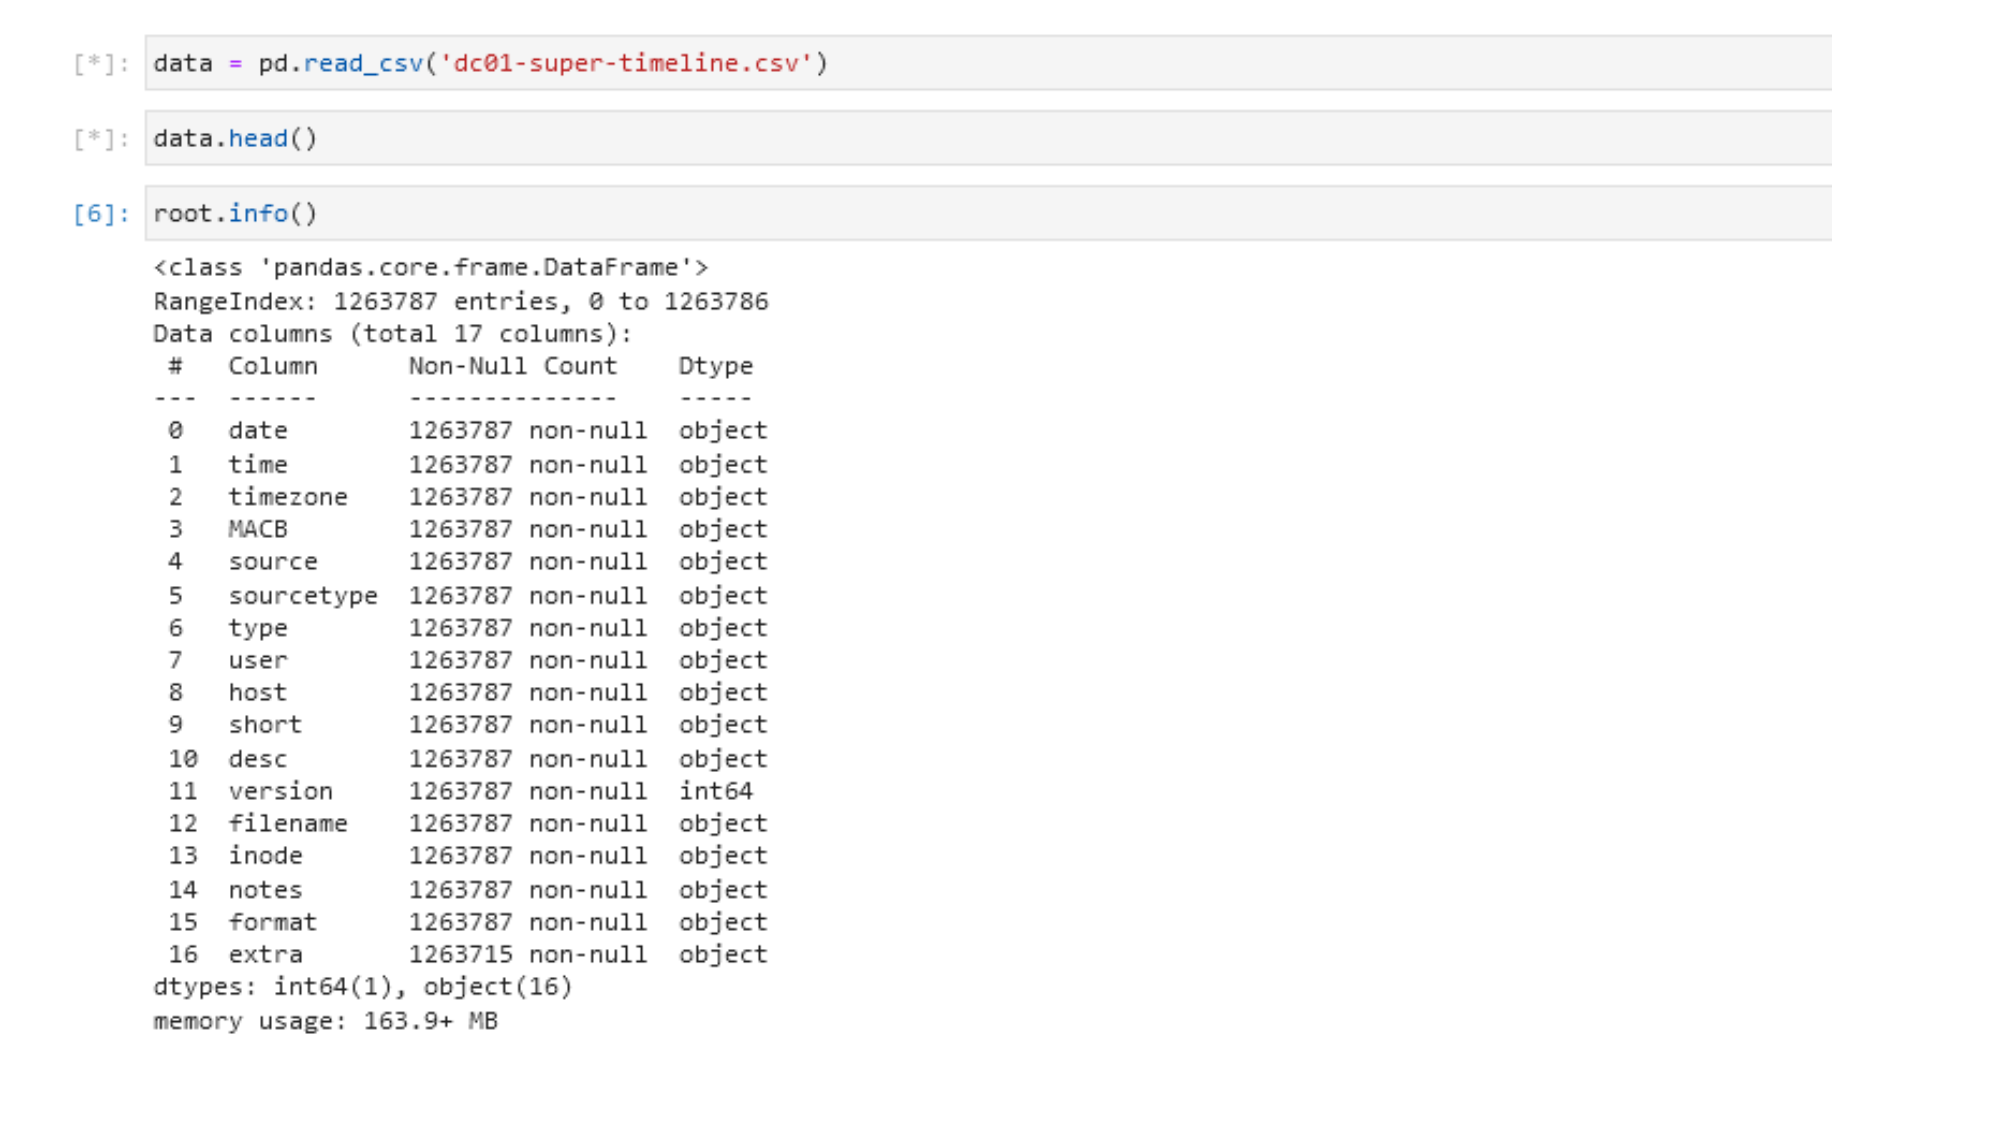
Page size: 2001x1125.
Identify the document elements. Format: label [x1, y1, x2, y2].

picture [66, 16, 1832, 1049]
